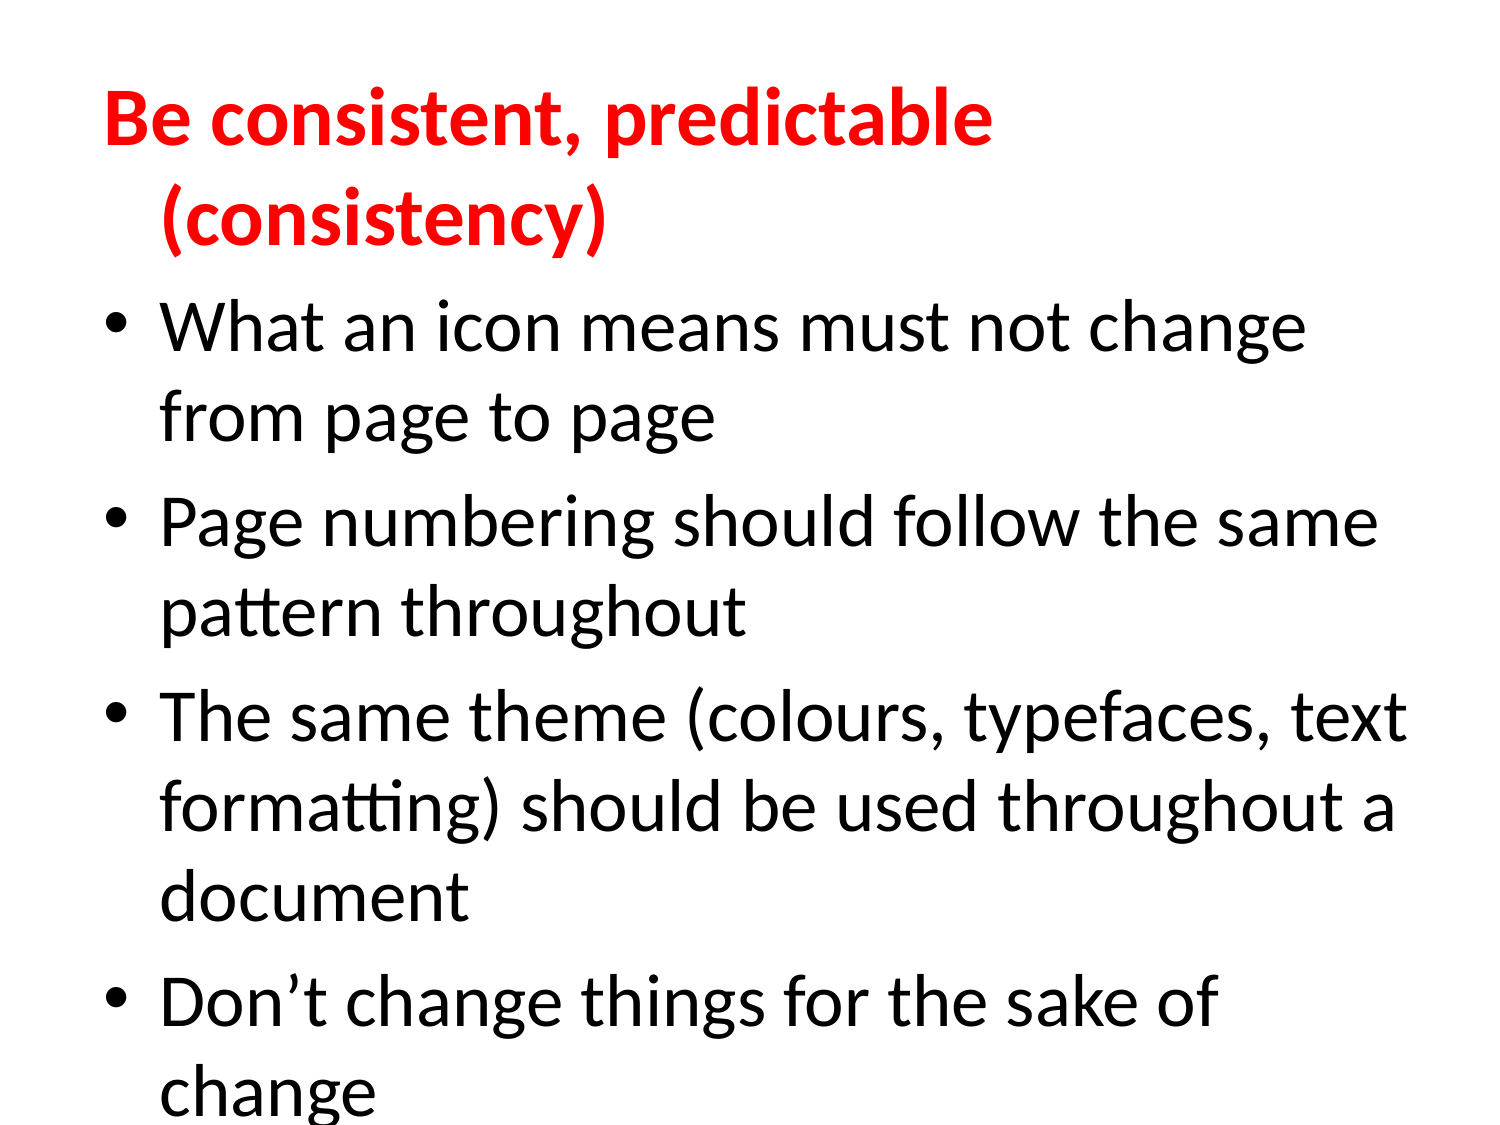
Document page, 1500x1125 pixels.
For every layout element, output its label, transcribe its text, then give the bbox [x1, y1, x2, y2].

list Be consistent, predictable (consistency) What an icon means must not change from page to page Page numbering should follow the same pattern throughout The same theme (colours, typefaces, text formatting) should be used throughout a document Don’t change things for the sake of change [88, 54, 1439, 1083]
